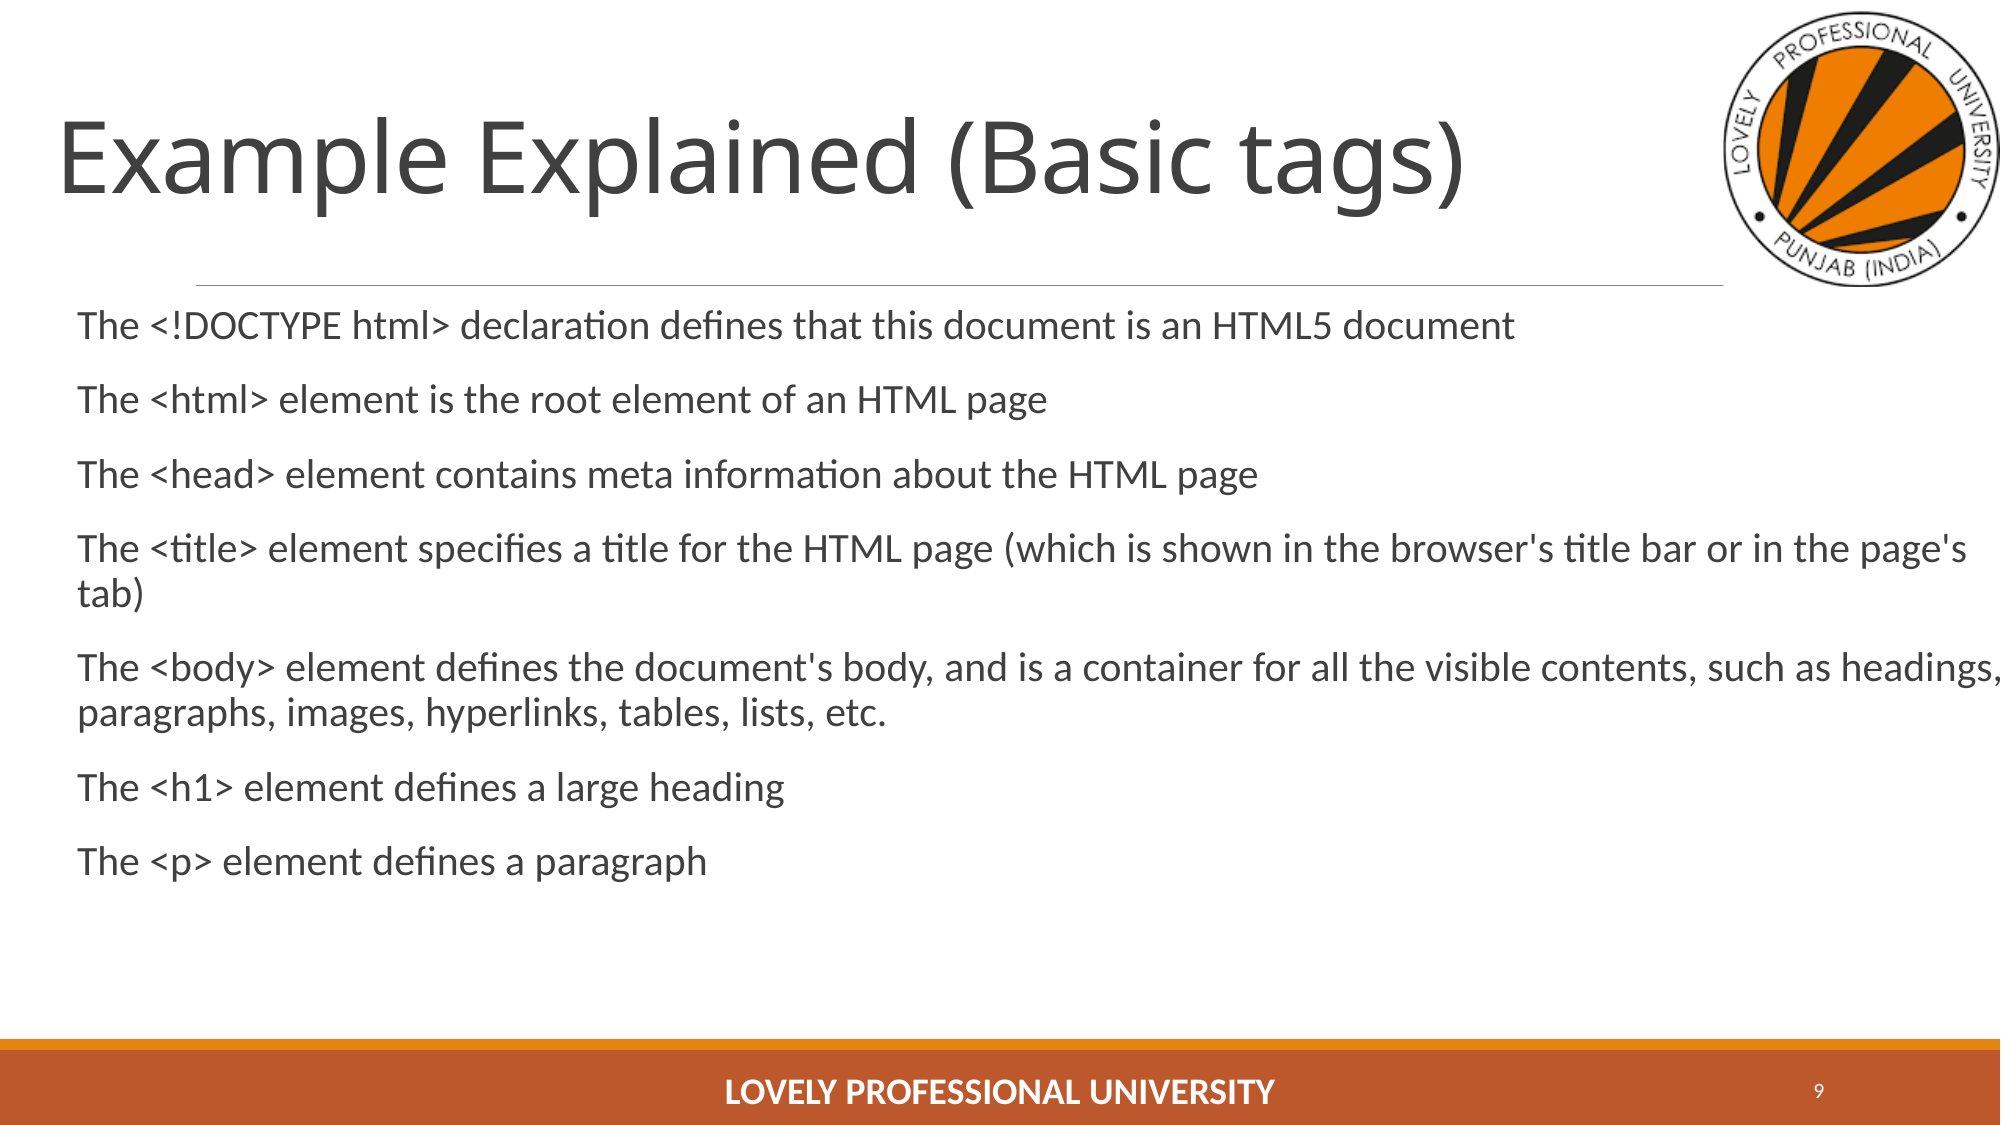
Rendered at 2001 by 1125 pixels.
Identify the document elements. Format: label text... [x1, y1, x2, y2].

list The <!DOCTYPE html> declaration defines that this document is an HTML5 document The <html> element is the root element of an HTML page The <head> element contains meta information about the HTML page The <title> element specifies a title for the HTML page (which is shown in the browser's title bar or in the page's tab) The <body> element defines the document's body, and is a container for all the visible contents, such as headings, paragraphs, images, hyperlinks, tables, lists, etc. The <h1> element defines a large heading The <p> element defines a paragraph [62, 296, 2000, 1001]
picture [1722, 0, 2000, 288]
footer Lovely Professional University [604, 1059, 1396, 1120]
slide_number 9 [1624, 1059, 1840, 1120]
title Example Explained (Basic tags) [40, 0, 1722, 222]
